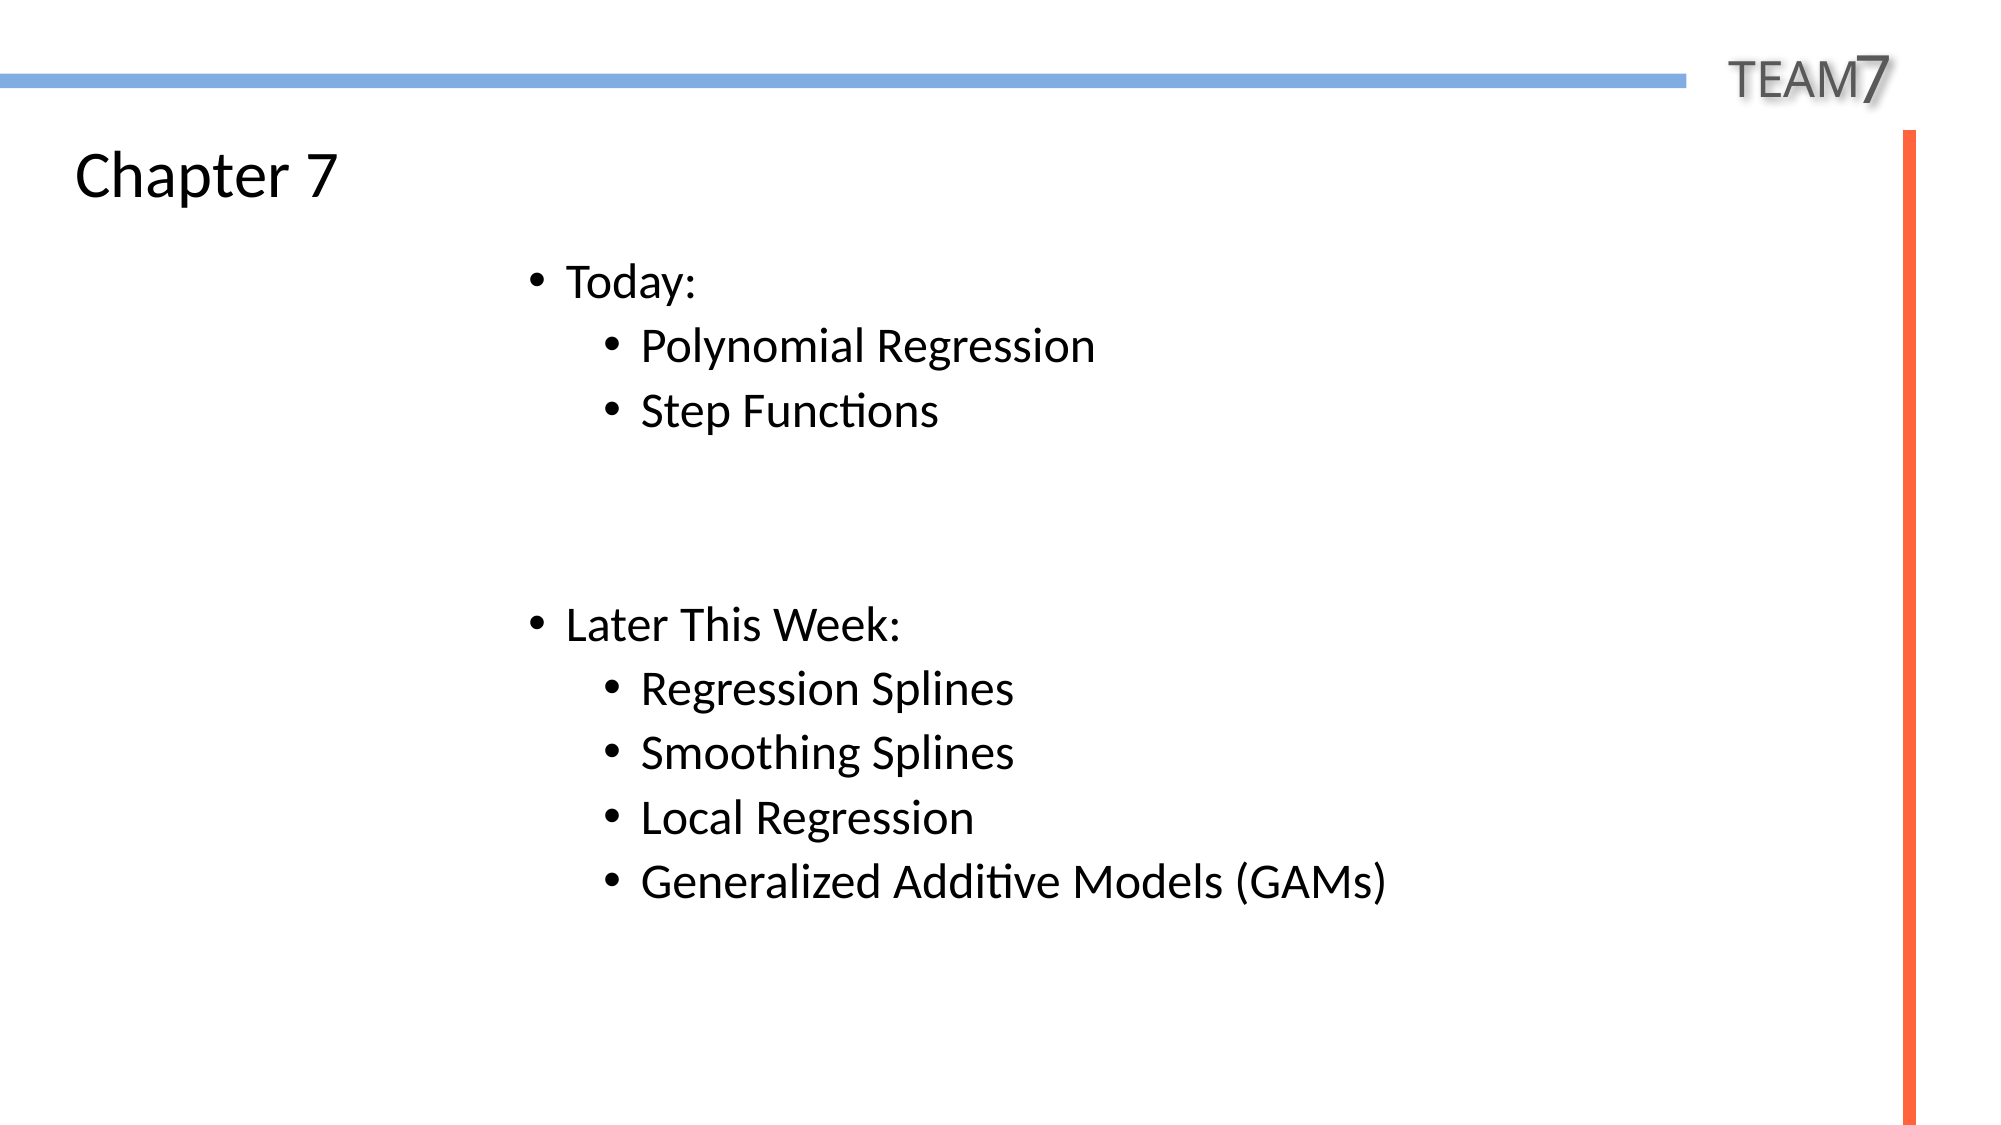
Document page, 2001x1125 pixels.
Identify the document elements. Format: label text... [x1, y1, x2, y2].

list Today: Polynomial Regression Step Functions Later This Week: Regression Splines Smoothing Splines Local Regression Generalized Additive Models (GAMs) [513, 247, 1443, 962]
text_box Chapter 7 [60, 123, 355, 263]
text_box TEAM [1713, 39, 1838, 115]
text_box 7 [1840, 29, 1909, 125]
